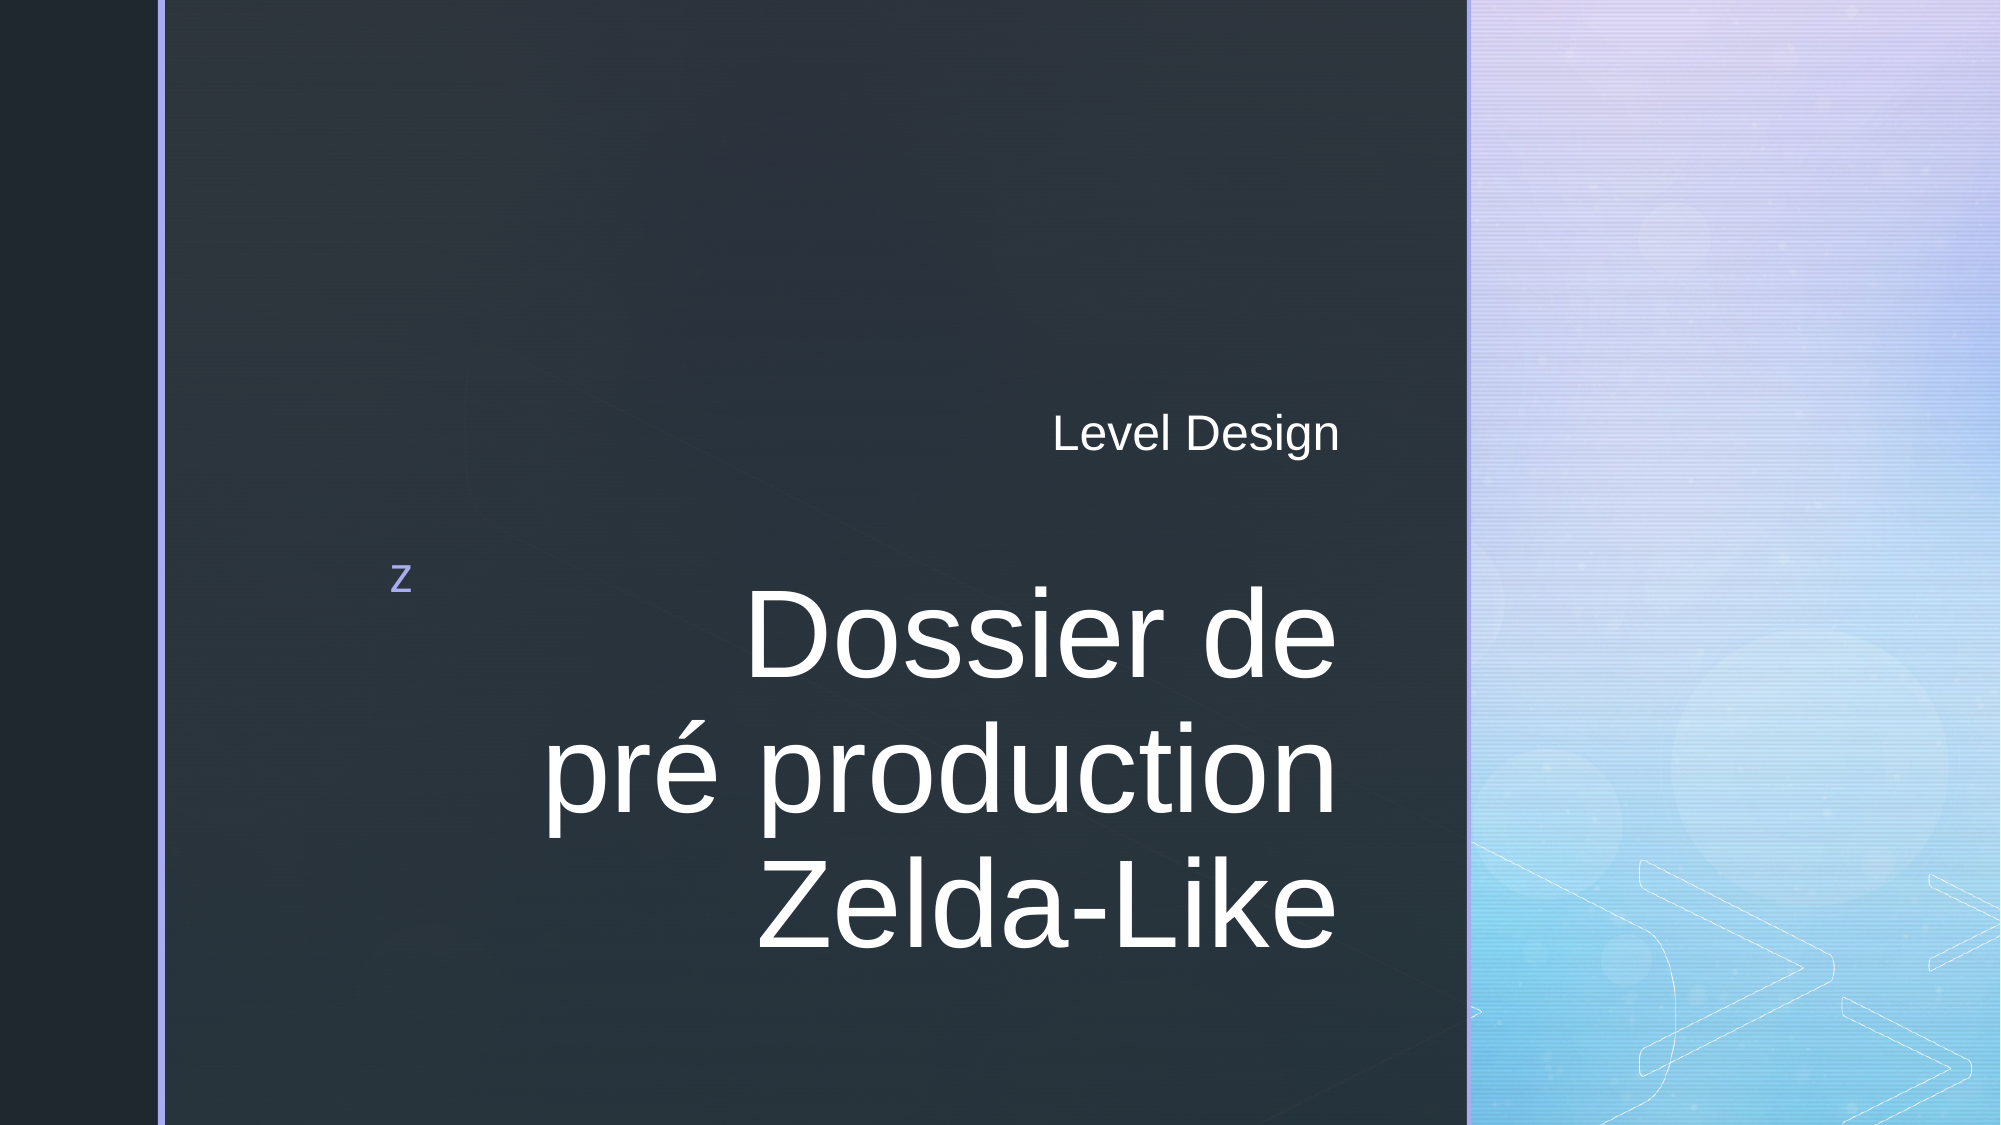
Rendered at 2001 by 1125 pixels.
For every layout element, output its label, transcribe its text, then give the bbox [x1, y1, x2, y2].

picture [1472, 0, 2001, 1125]
title Dossier de pré production Zelda-Like [257, 562, 1356, 1019]
subtitle Level Design [476, 277, 1356, 468]
